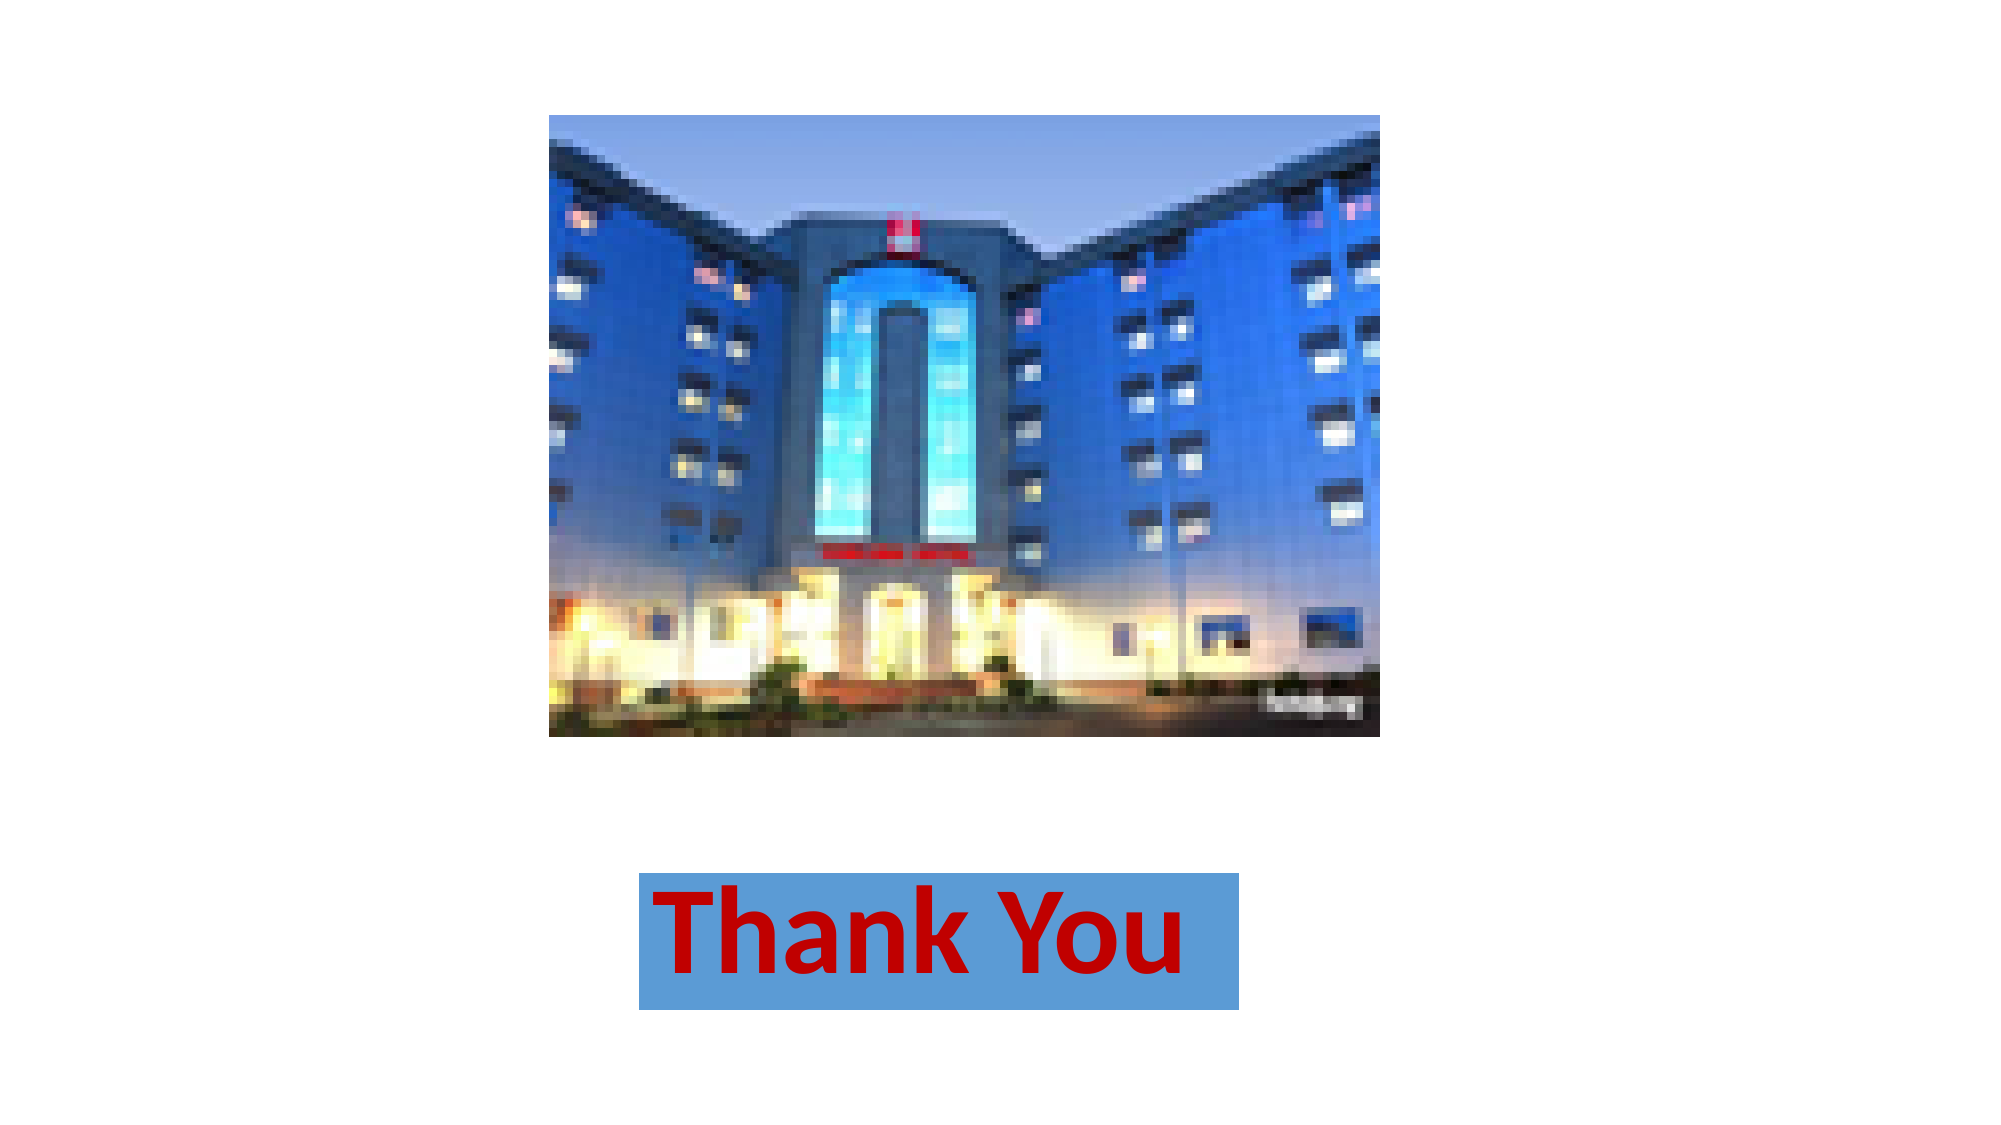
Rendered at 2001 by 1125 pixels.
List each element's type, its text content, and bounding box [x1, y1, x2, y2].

table_header Thank You [639, 873, 1239, 1010]
picture [549, 115, 1380, 737]
